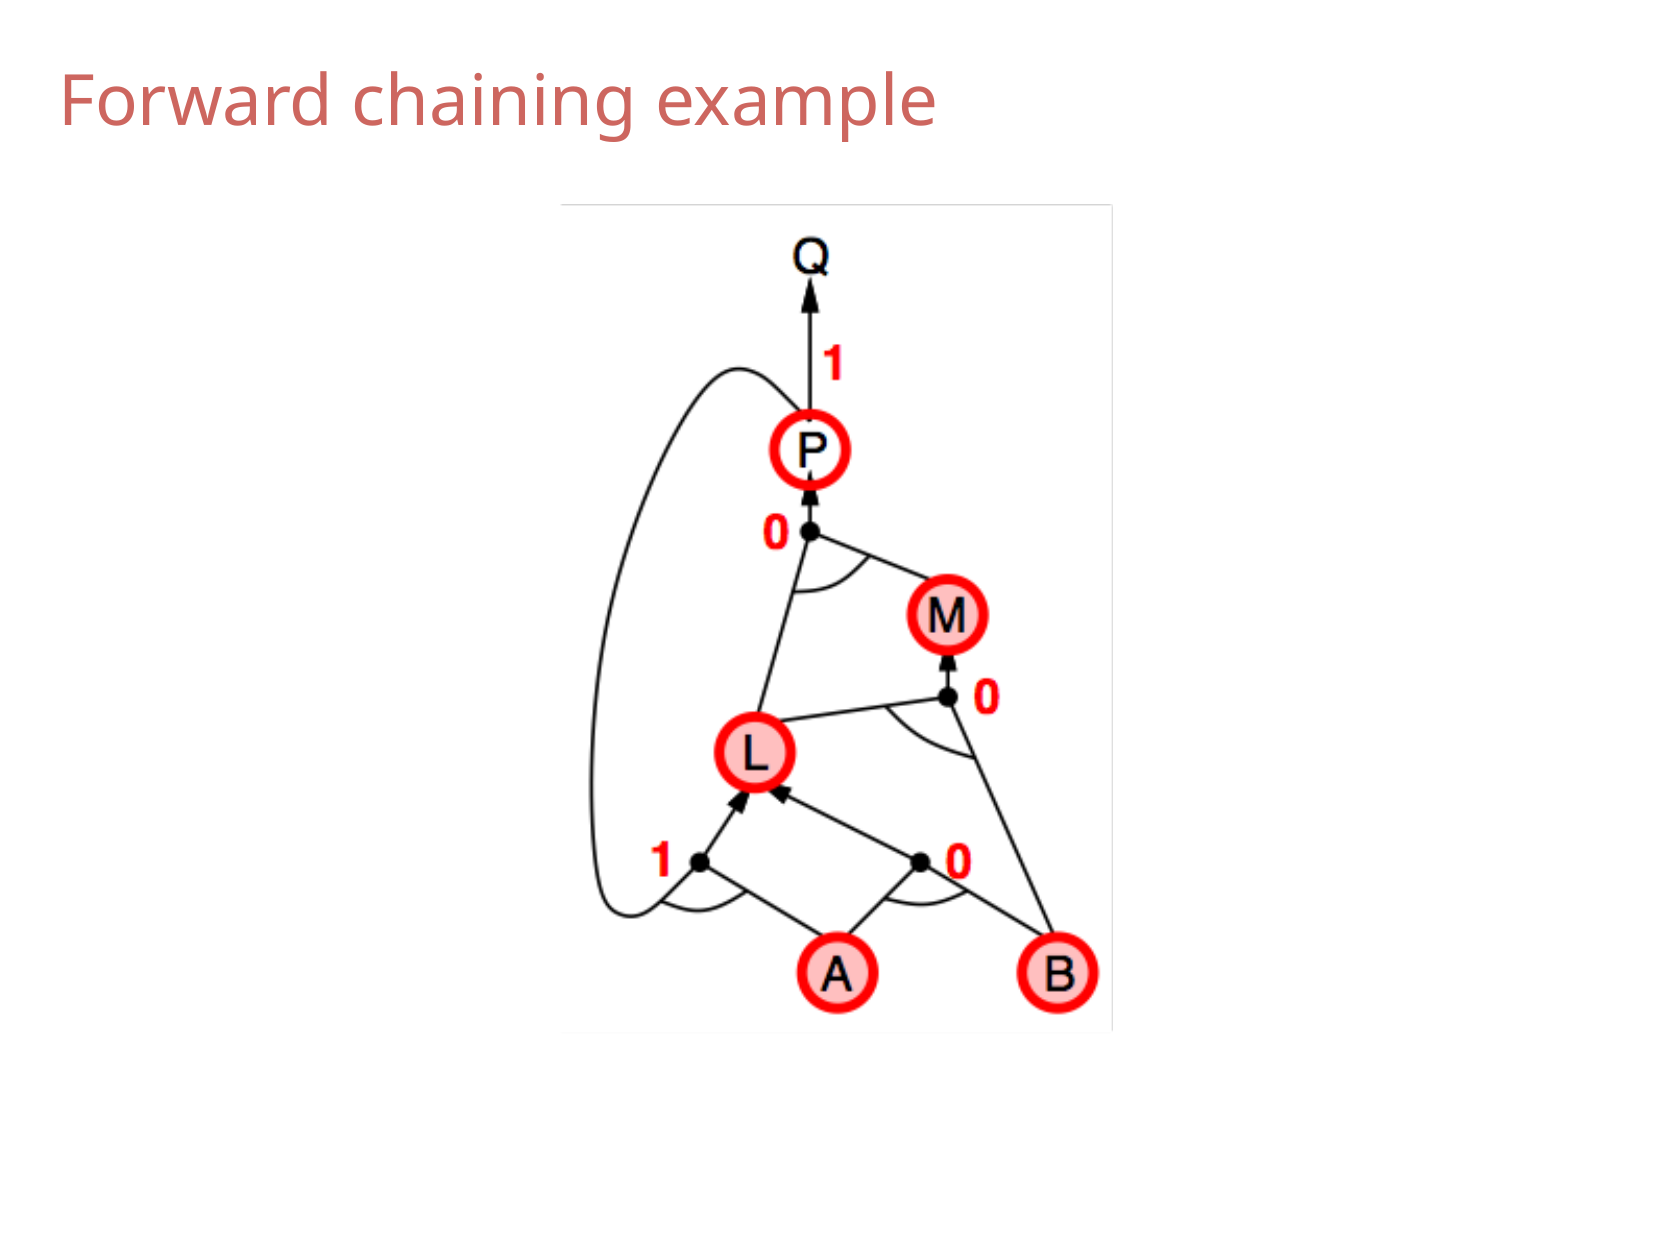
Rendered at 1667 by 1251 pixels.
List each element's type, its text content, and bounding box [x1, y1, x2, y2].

picture [560, 199, 1140, 1047]
list Forward chaining example [51, 47, 1613, 147]
